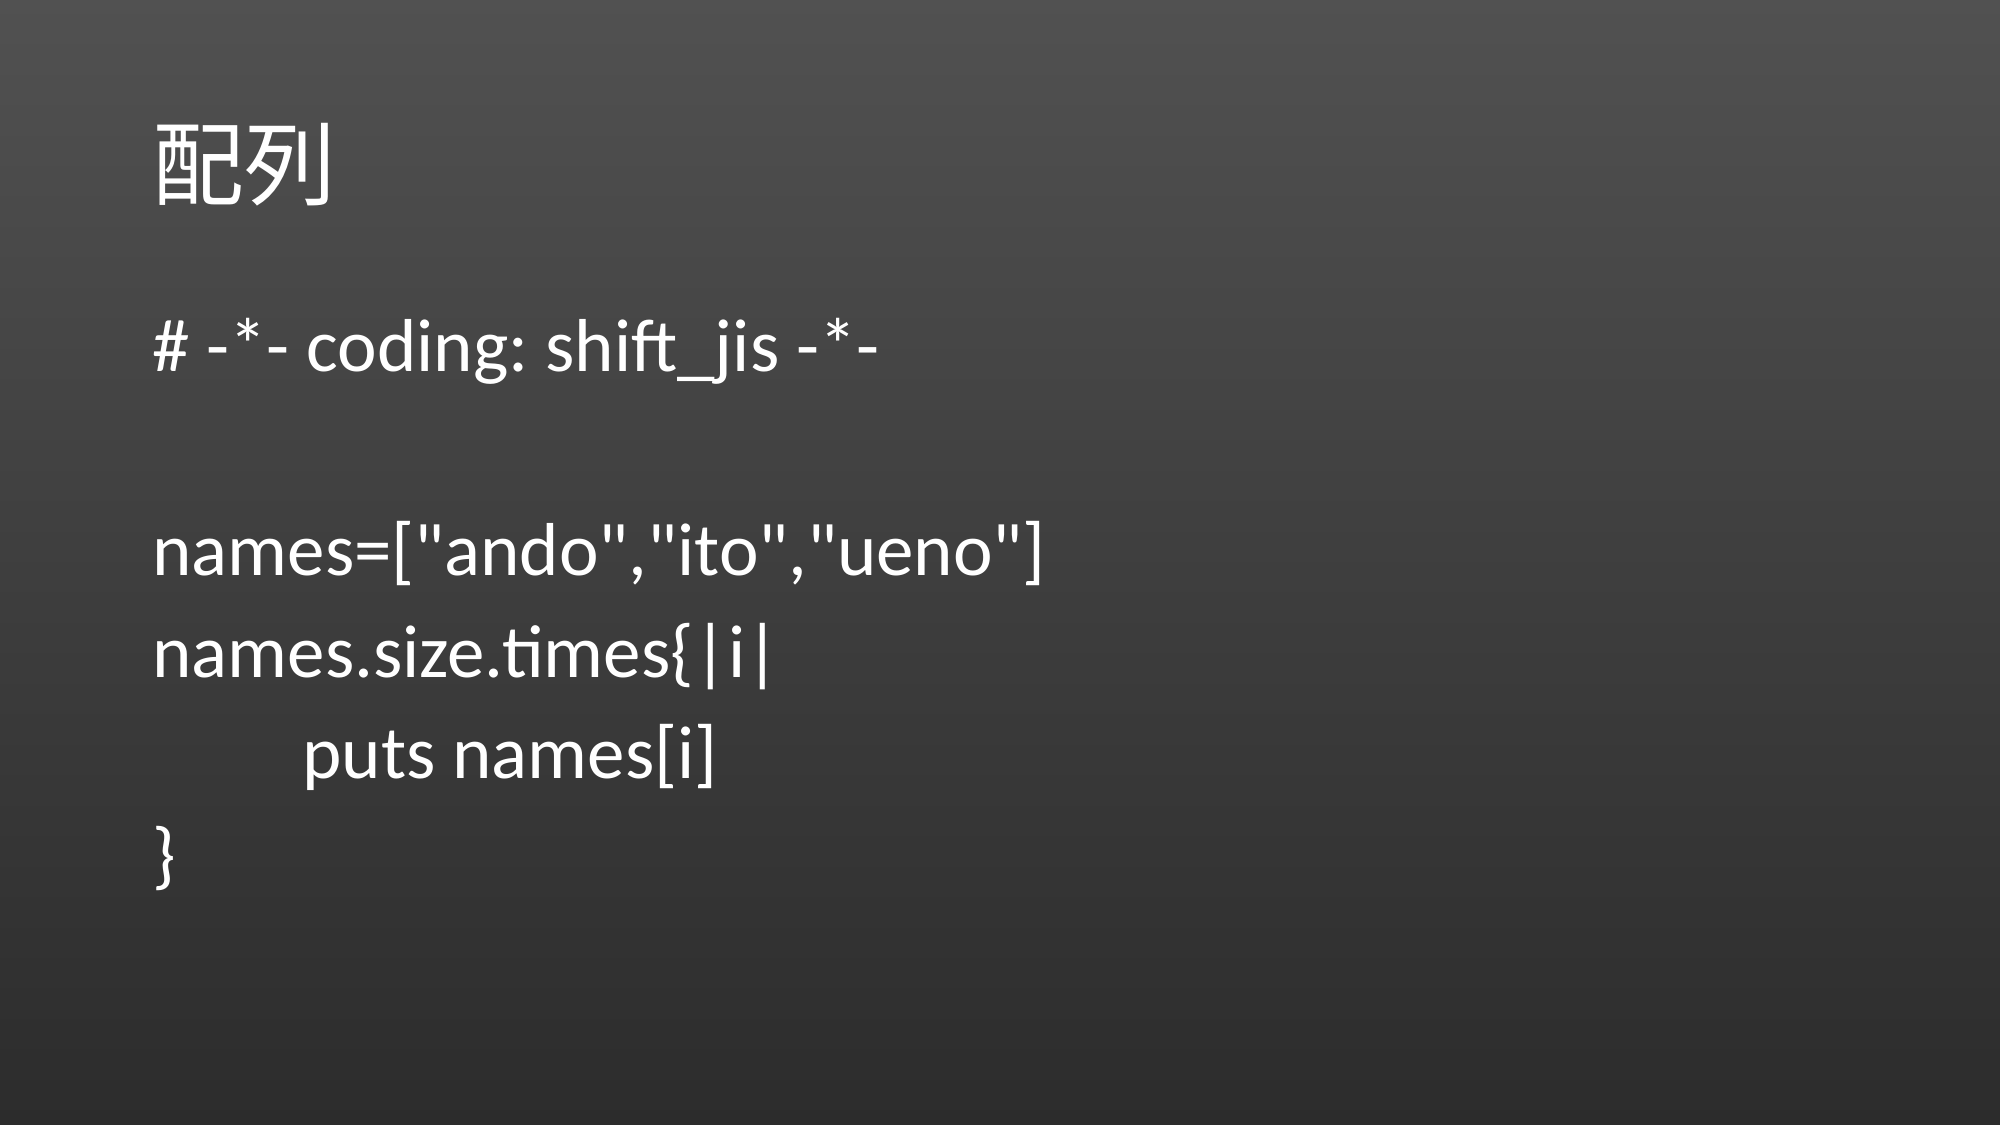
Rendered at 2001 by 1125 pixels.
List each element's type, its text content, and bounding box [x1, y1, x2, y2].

title 配列 [137, 59, 1863, 278]
list # -*- coding: shift_jis -*- names=["ando","ito","ueno"] names.size.times{|i| puts names[i] } [137, 299, 1863, 1014]
